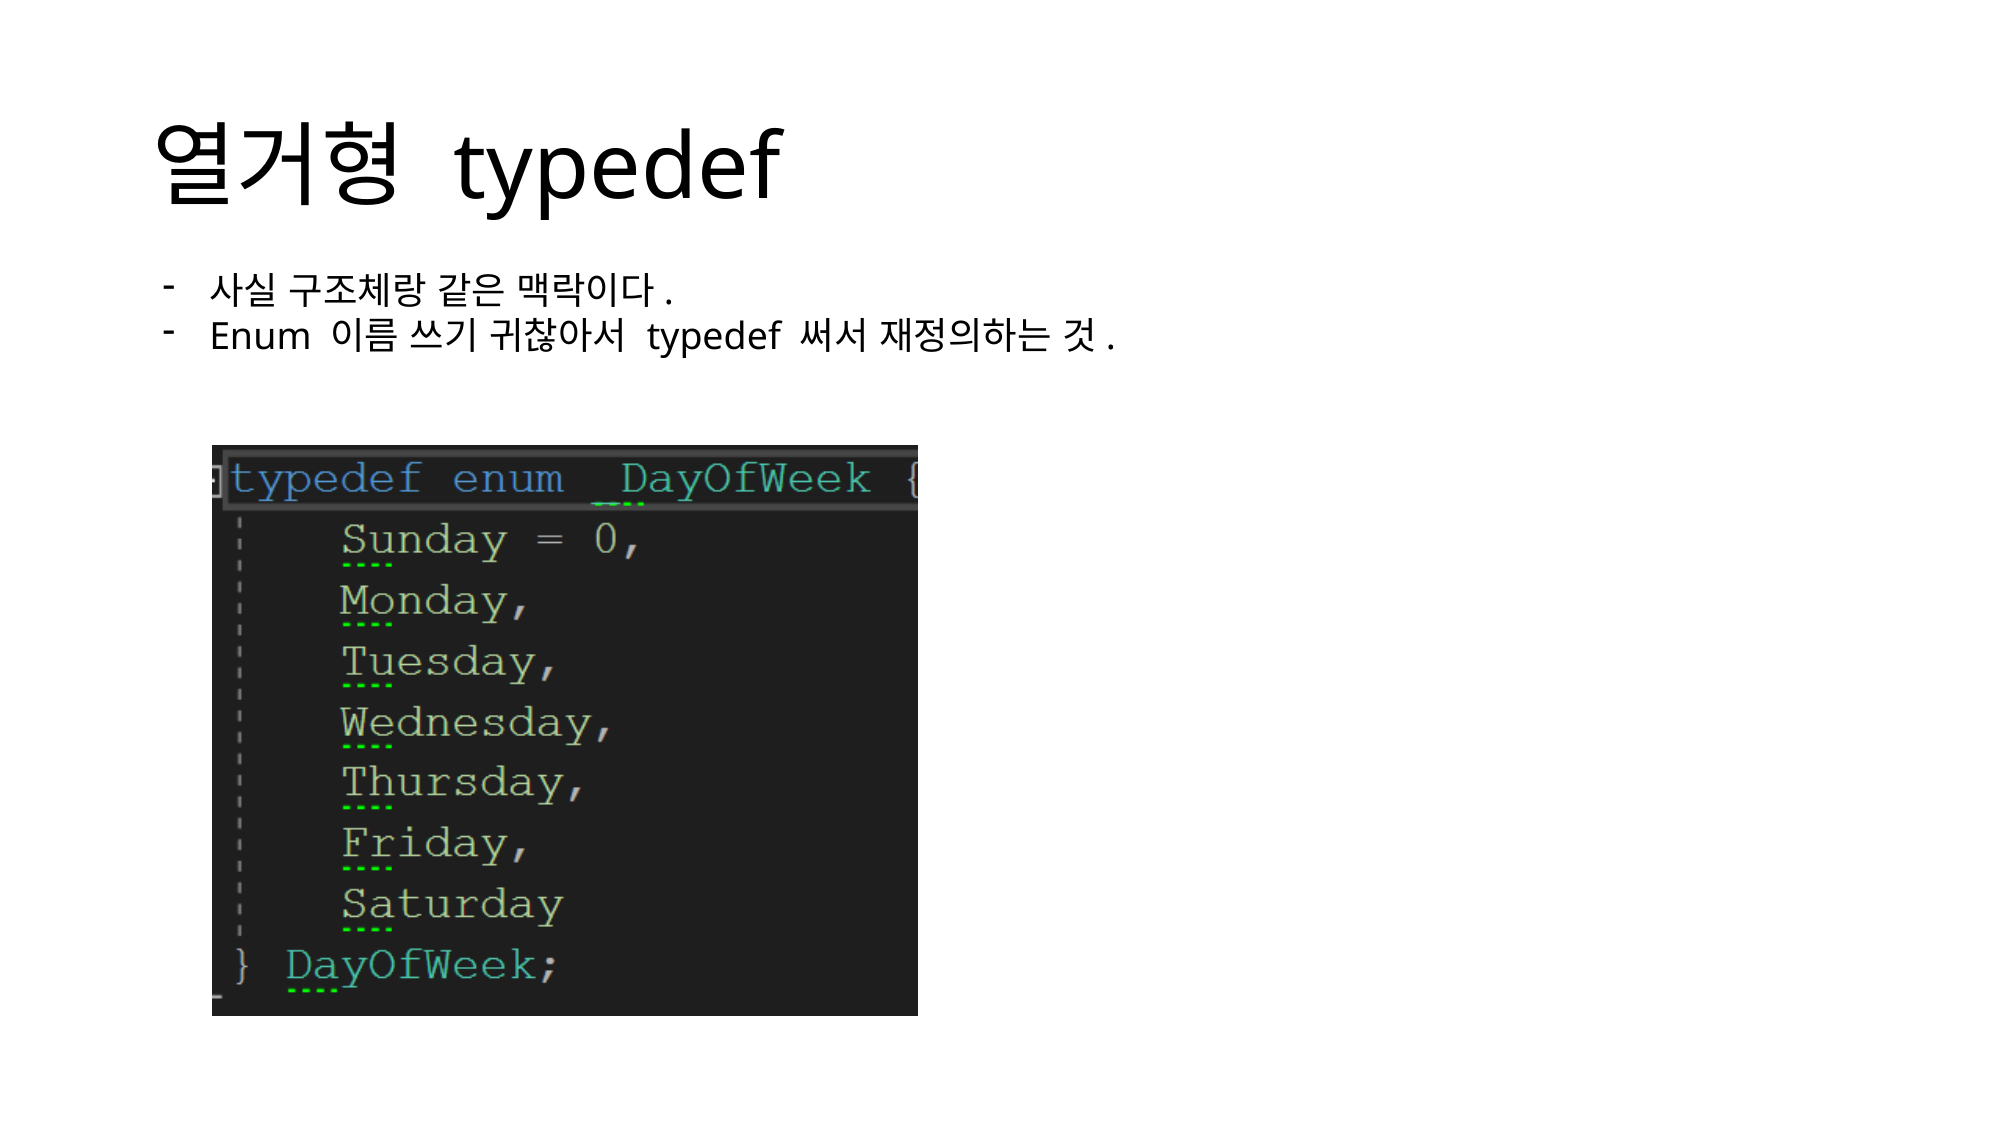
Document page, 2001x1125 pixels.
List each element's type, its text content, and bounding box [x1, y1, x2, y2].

picture [212, 445, 918, 1016]
title 열거형 typedef [137, 59, 1863, 278]
text_box 사실 구조체랑 같은 맥락이다. Enum 이름 쓰기 귀찮아서 typedef 써서 재정의하는 것. [147, 259, 1131, 365]
